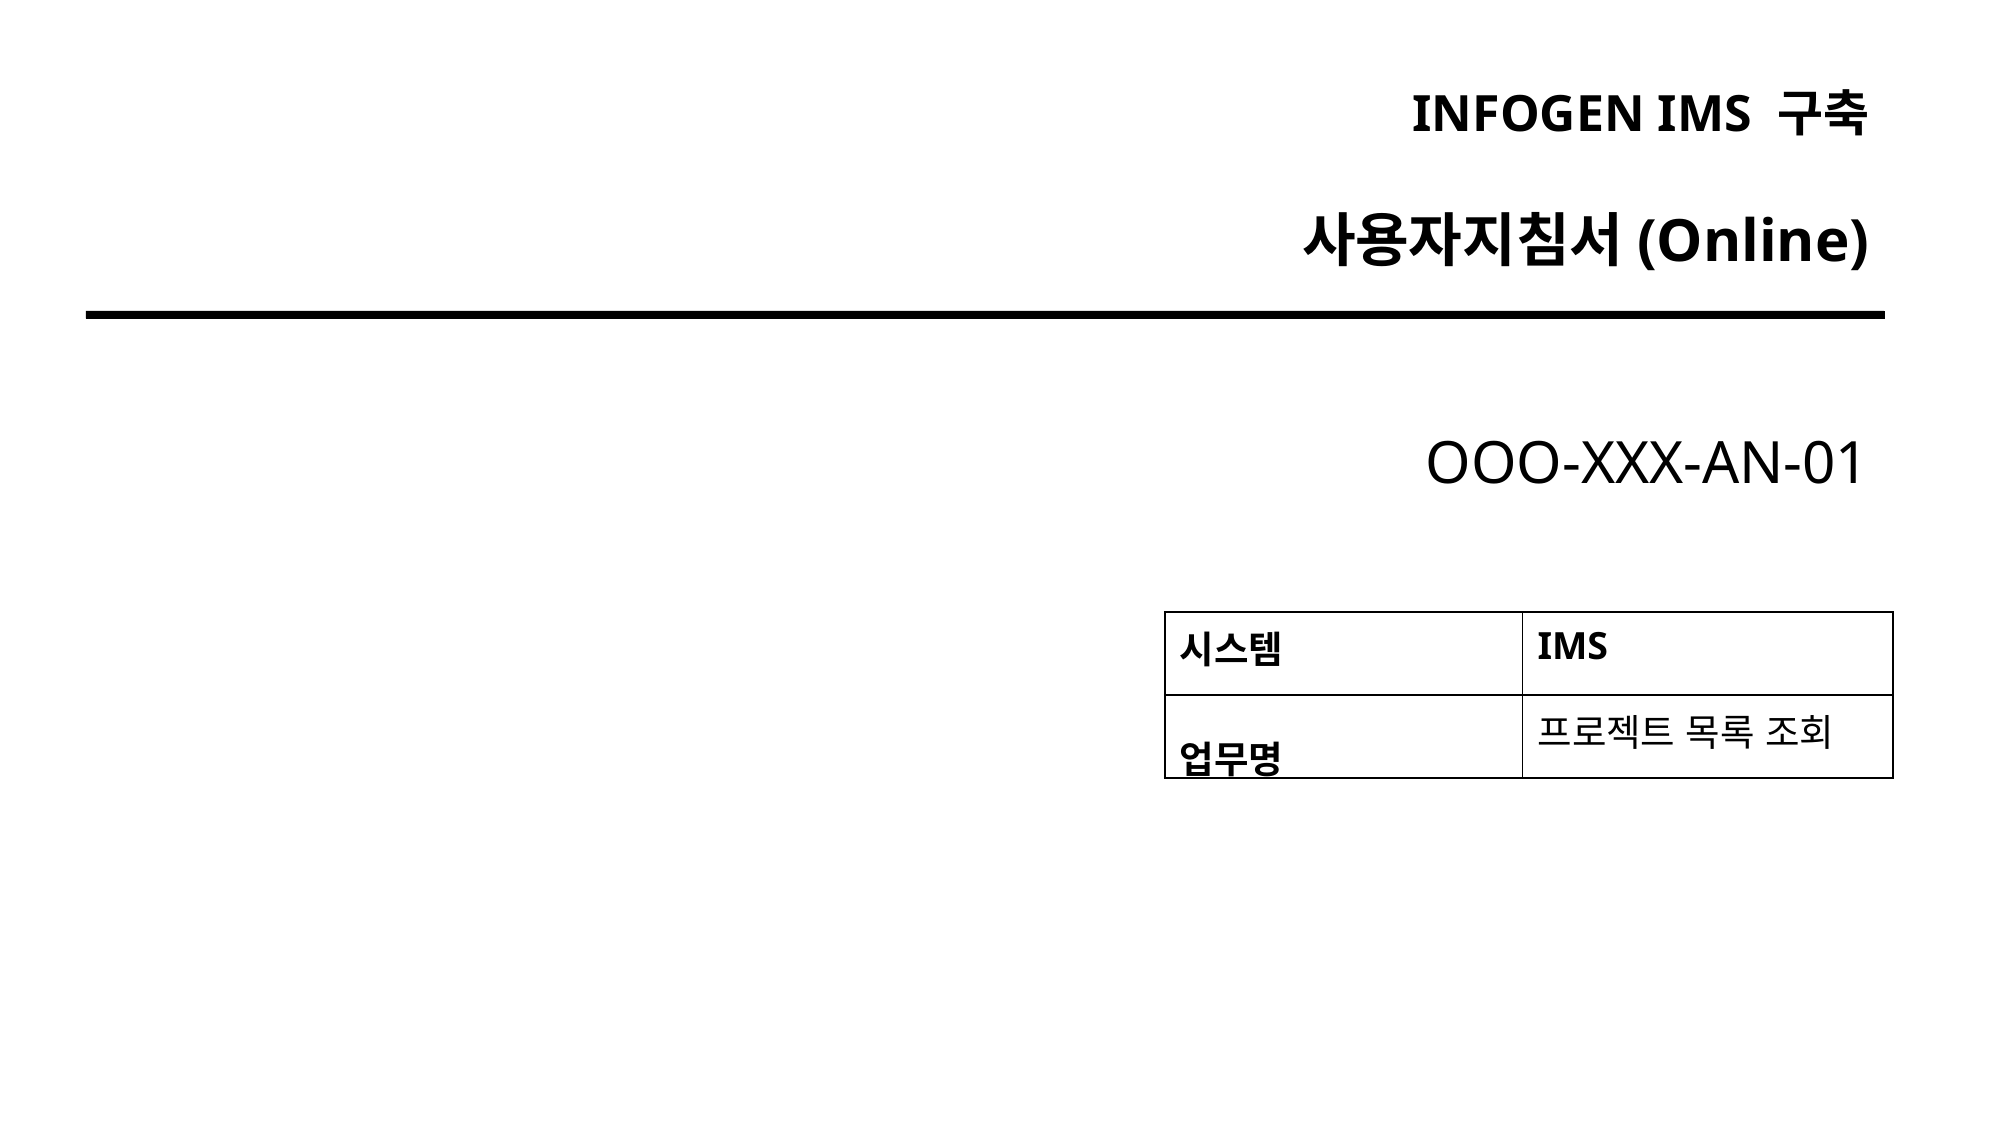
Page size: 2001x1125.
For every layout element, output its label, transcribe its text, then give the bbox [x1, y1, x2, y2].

table_header IMS [1523, 613, 1892, 694]
text_box 사용자지침서(Online) [1131, 196, 1884, 281]
text_box [85, 310, 1885, 319]
table_cell 업무명 [1166, 696, 1522, 777]
text_box INFOGEN IMS 구축 [1131, 73, 1884, 149]
table_header 시스템 [1166, 613, 1522, 694]
table_cell 프로젝트 목록 조회 [1523, 696, 1892, 777]
text_box OOO-XXX-AN-01 [1131, 418, 1884, 503]
